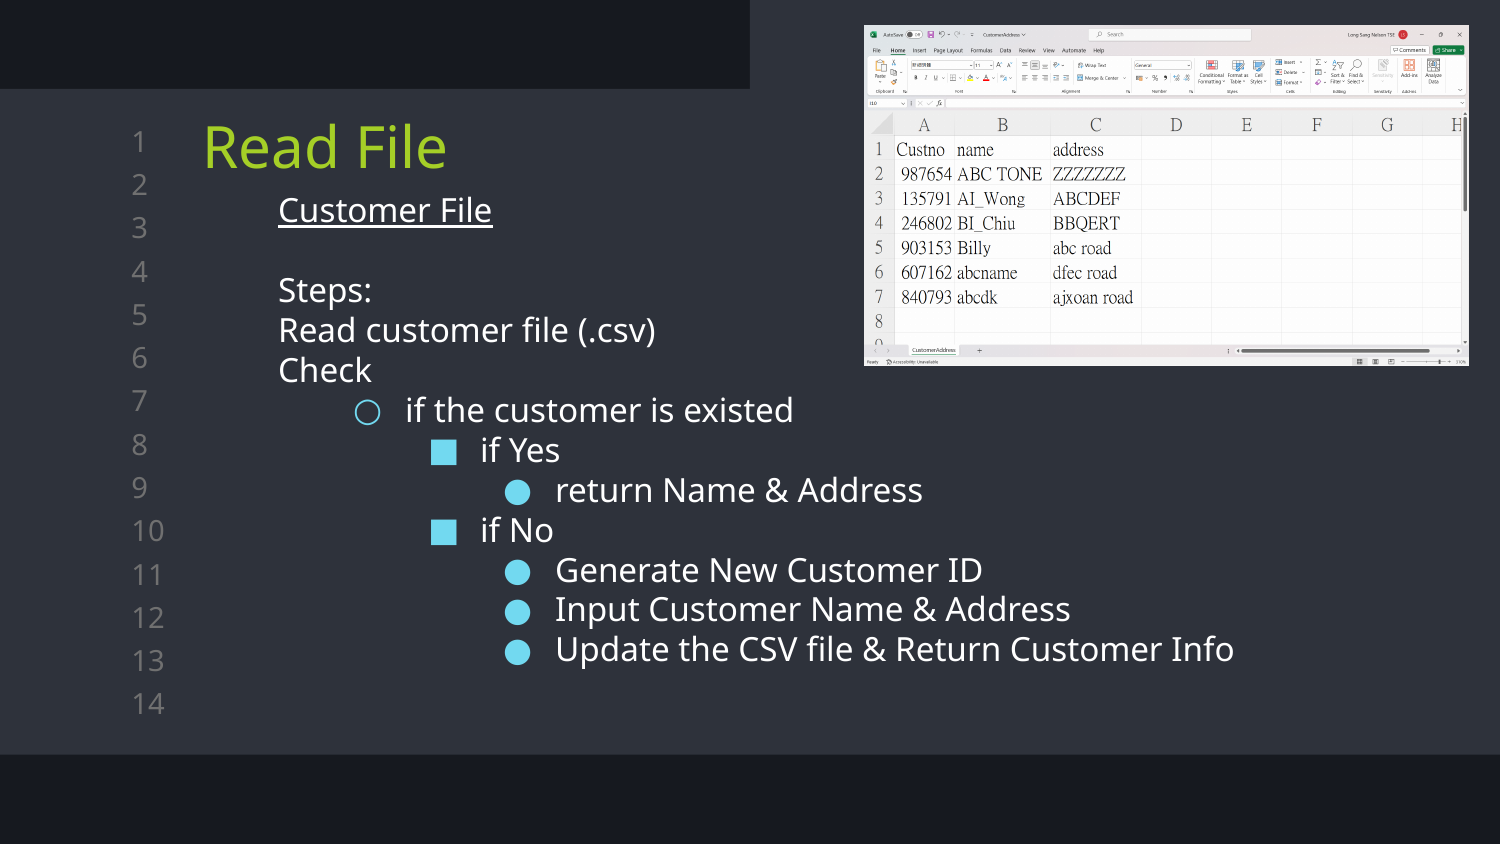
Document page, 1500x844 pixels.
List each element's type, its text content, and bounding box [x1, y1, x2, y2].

title Read File [187, 95, 859, 185]
list Customer File Steps: Read customer file (.csv) Check if the customer is existed if Yes return Name & Address if No Generate New Customer ID Input Customer Name & Address Update the CSV file & Return Customer Info [240, 174, 1458, 674]
picture [864, 25, 1470, 367]
